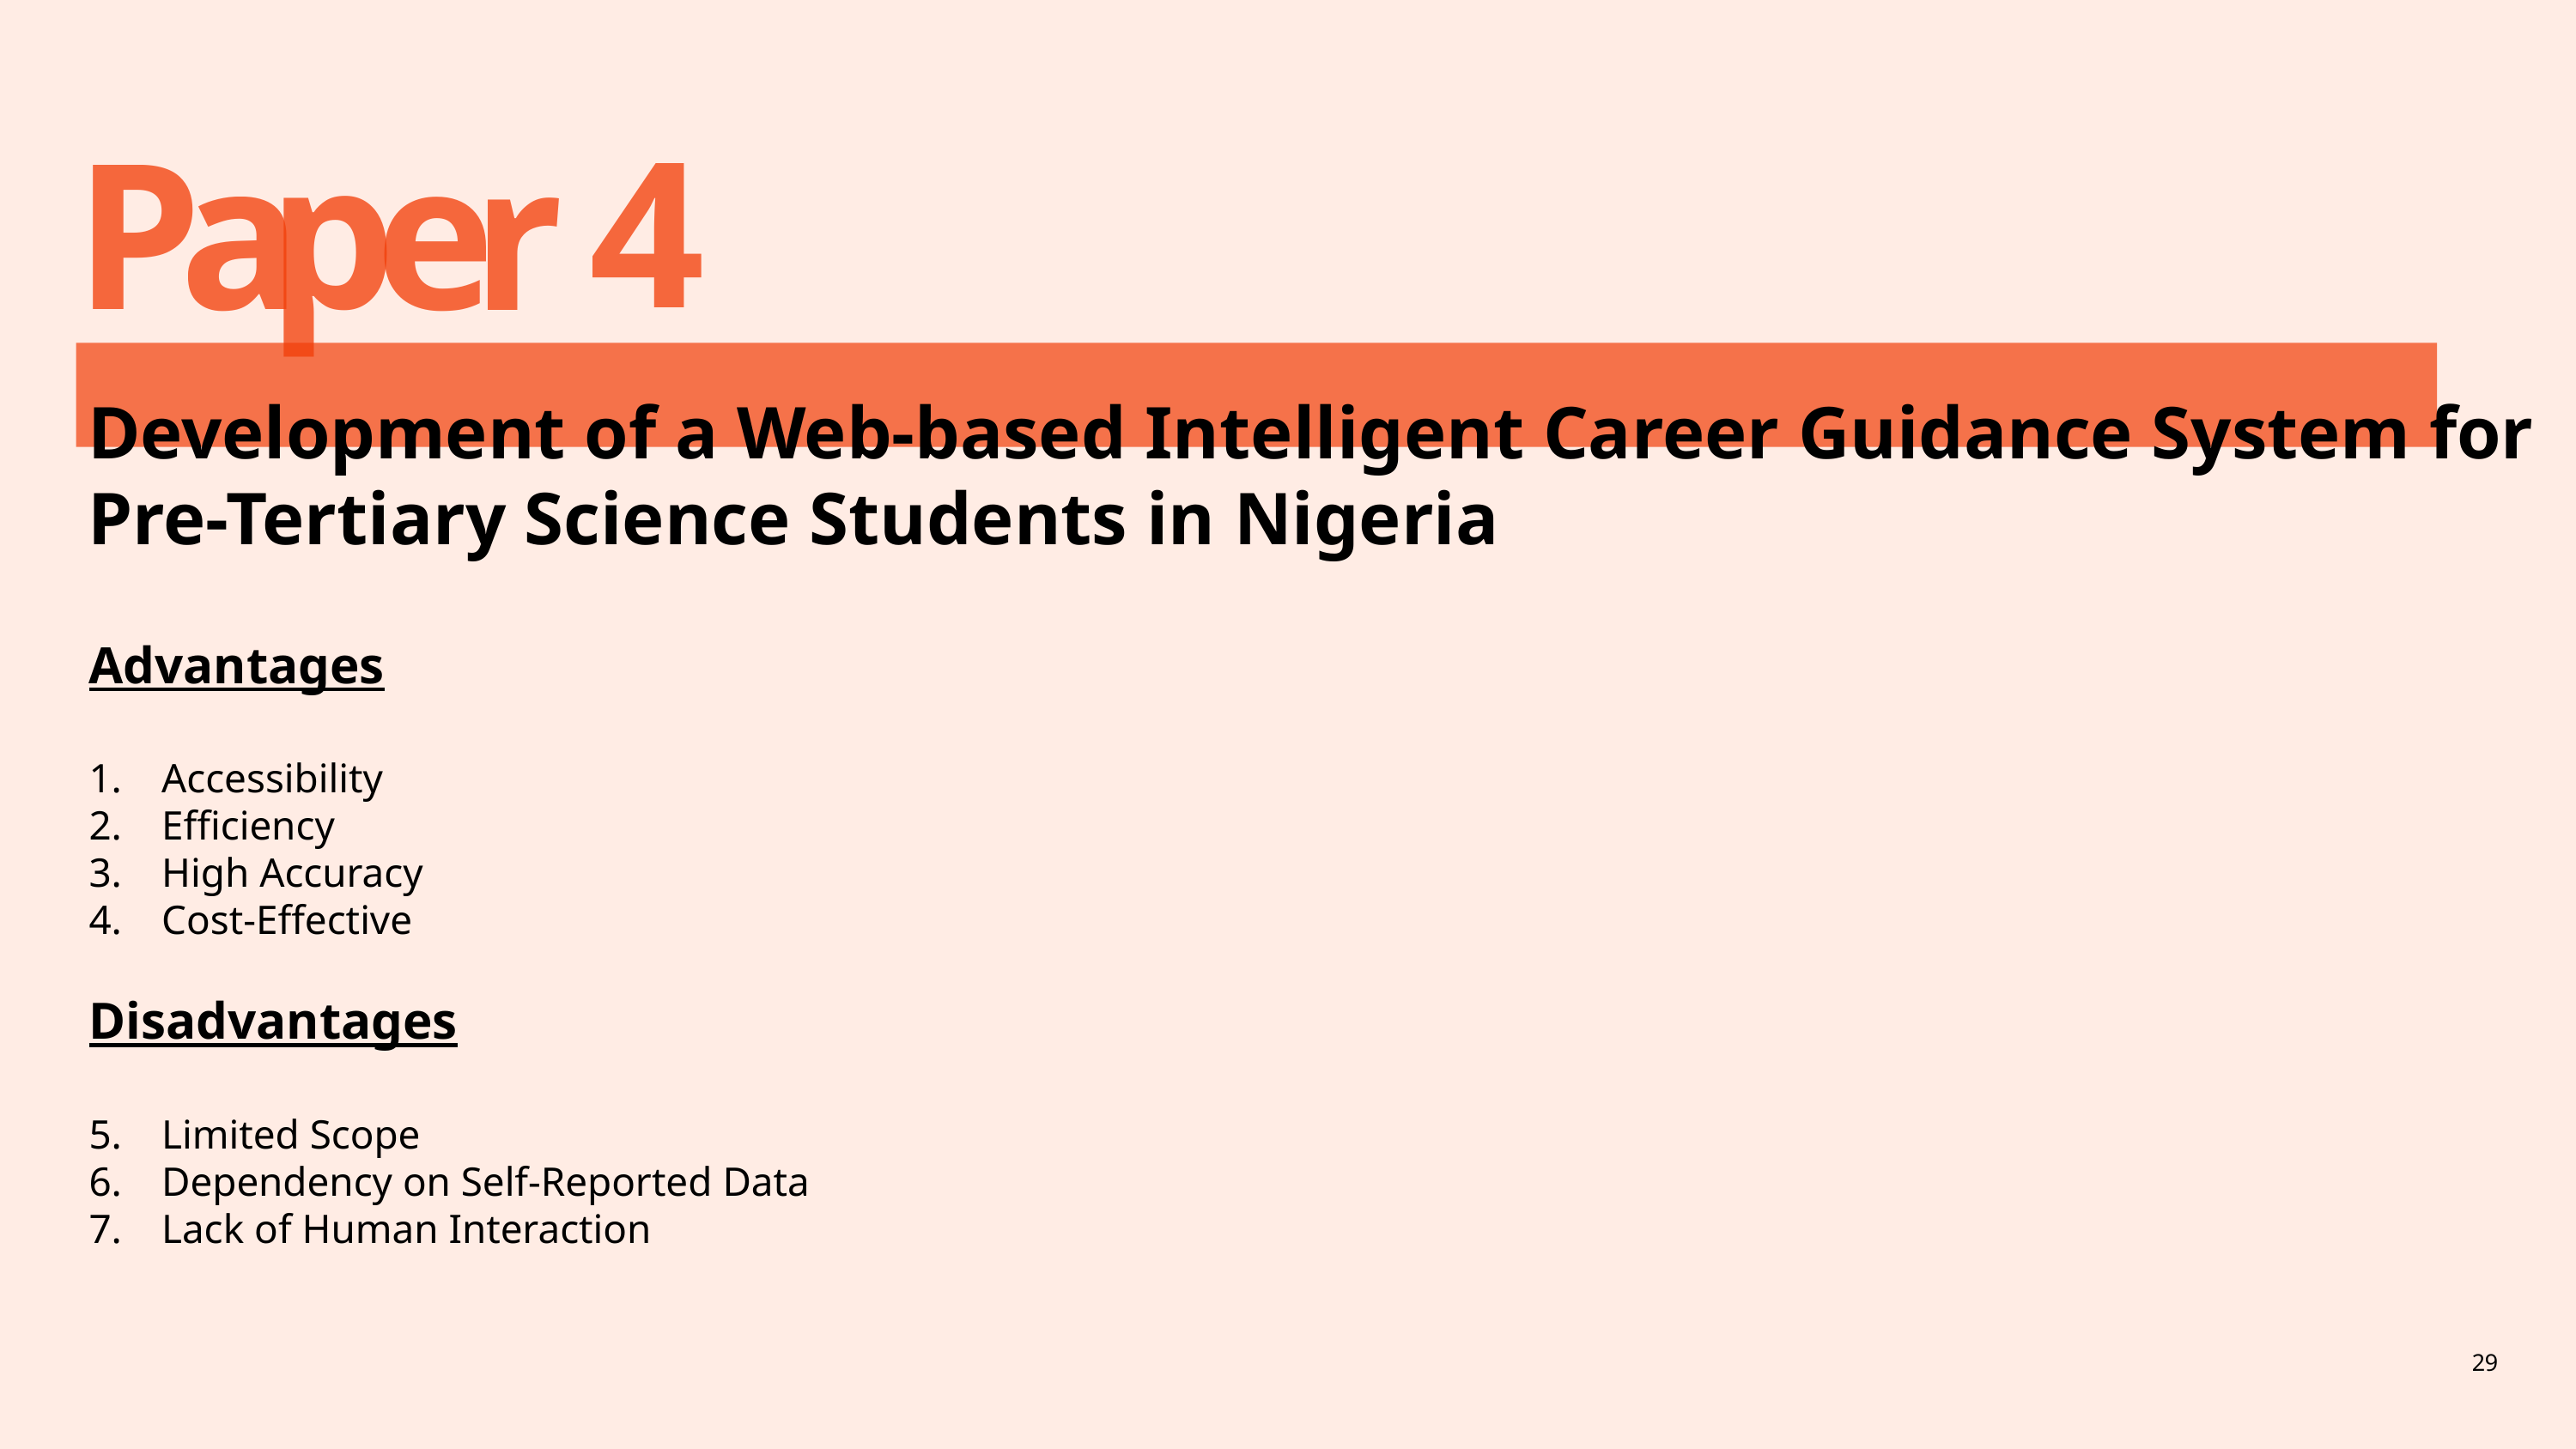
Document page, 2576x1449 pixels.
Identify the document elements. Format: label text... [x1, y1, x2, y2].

text_box p [268, 98, 424, 340]
text_box 4 [589, 97, 911, 340]
text_box P [75, 99, 268, 343]
text_box e [424, 99, 589, 340]
text_box r [471, 100, 589, 340]
text_box Advantages Accessibility Efficiency High Accuracy Cost-Effective Disadvantages Limited Scope Dependency on Self-Reported Data Lack of Human Interaction [76, 627, 2373, 1258]
text_box 29 [1684, 1350, 2499, 1383]
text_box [76, 343, 2438, 447]
text_box Development of a Web-based Intelligent Career Guidance System for Pre-Tertiary Science Students in Nigeria [75, 380, 2555, 566]
